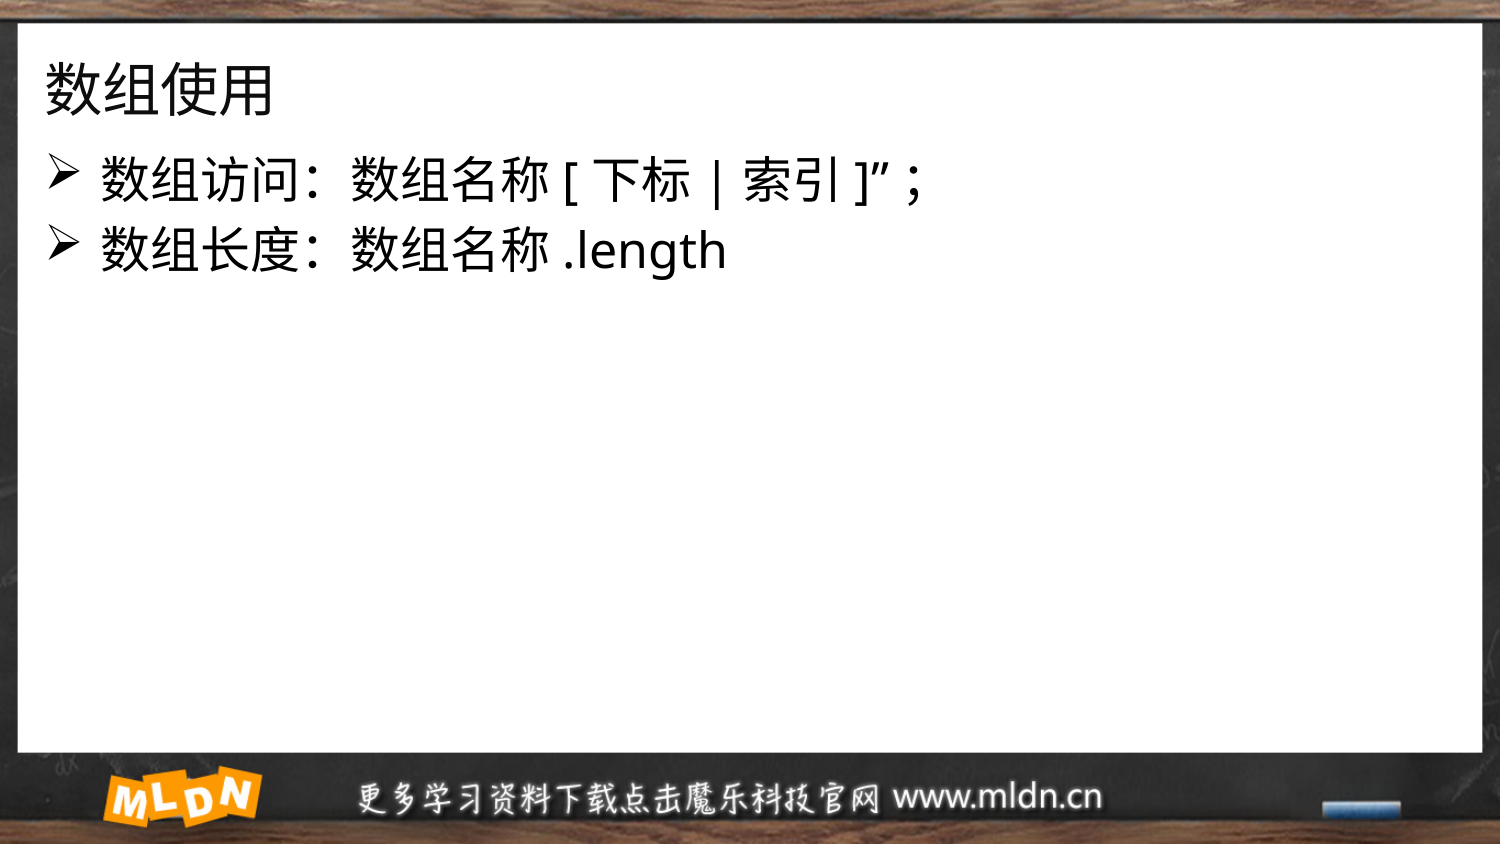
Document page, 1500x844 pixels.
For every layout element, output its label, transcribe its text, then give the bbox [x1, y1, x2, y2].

title 数组使用 [29, 34, 1471, 140]
picture [0, 0, 1500, 844]
list 数组访问：数组名称[下标|索引]”； 数组长度：数组名称.length [29, 140, 1471, 729]
